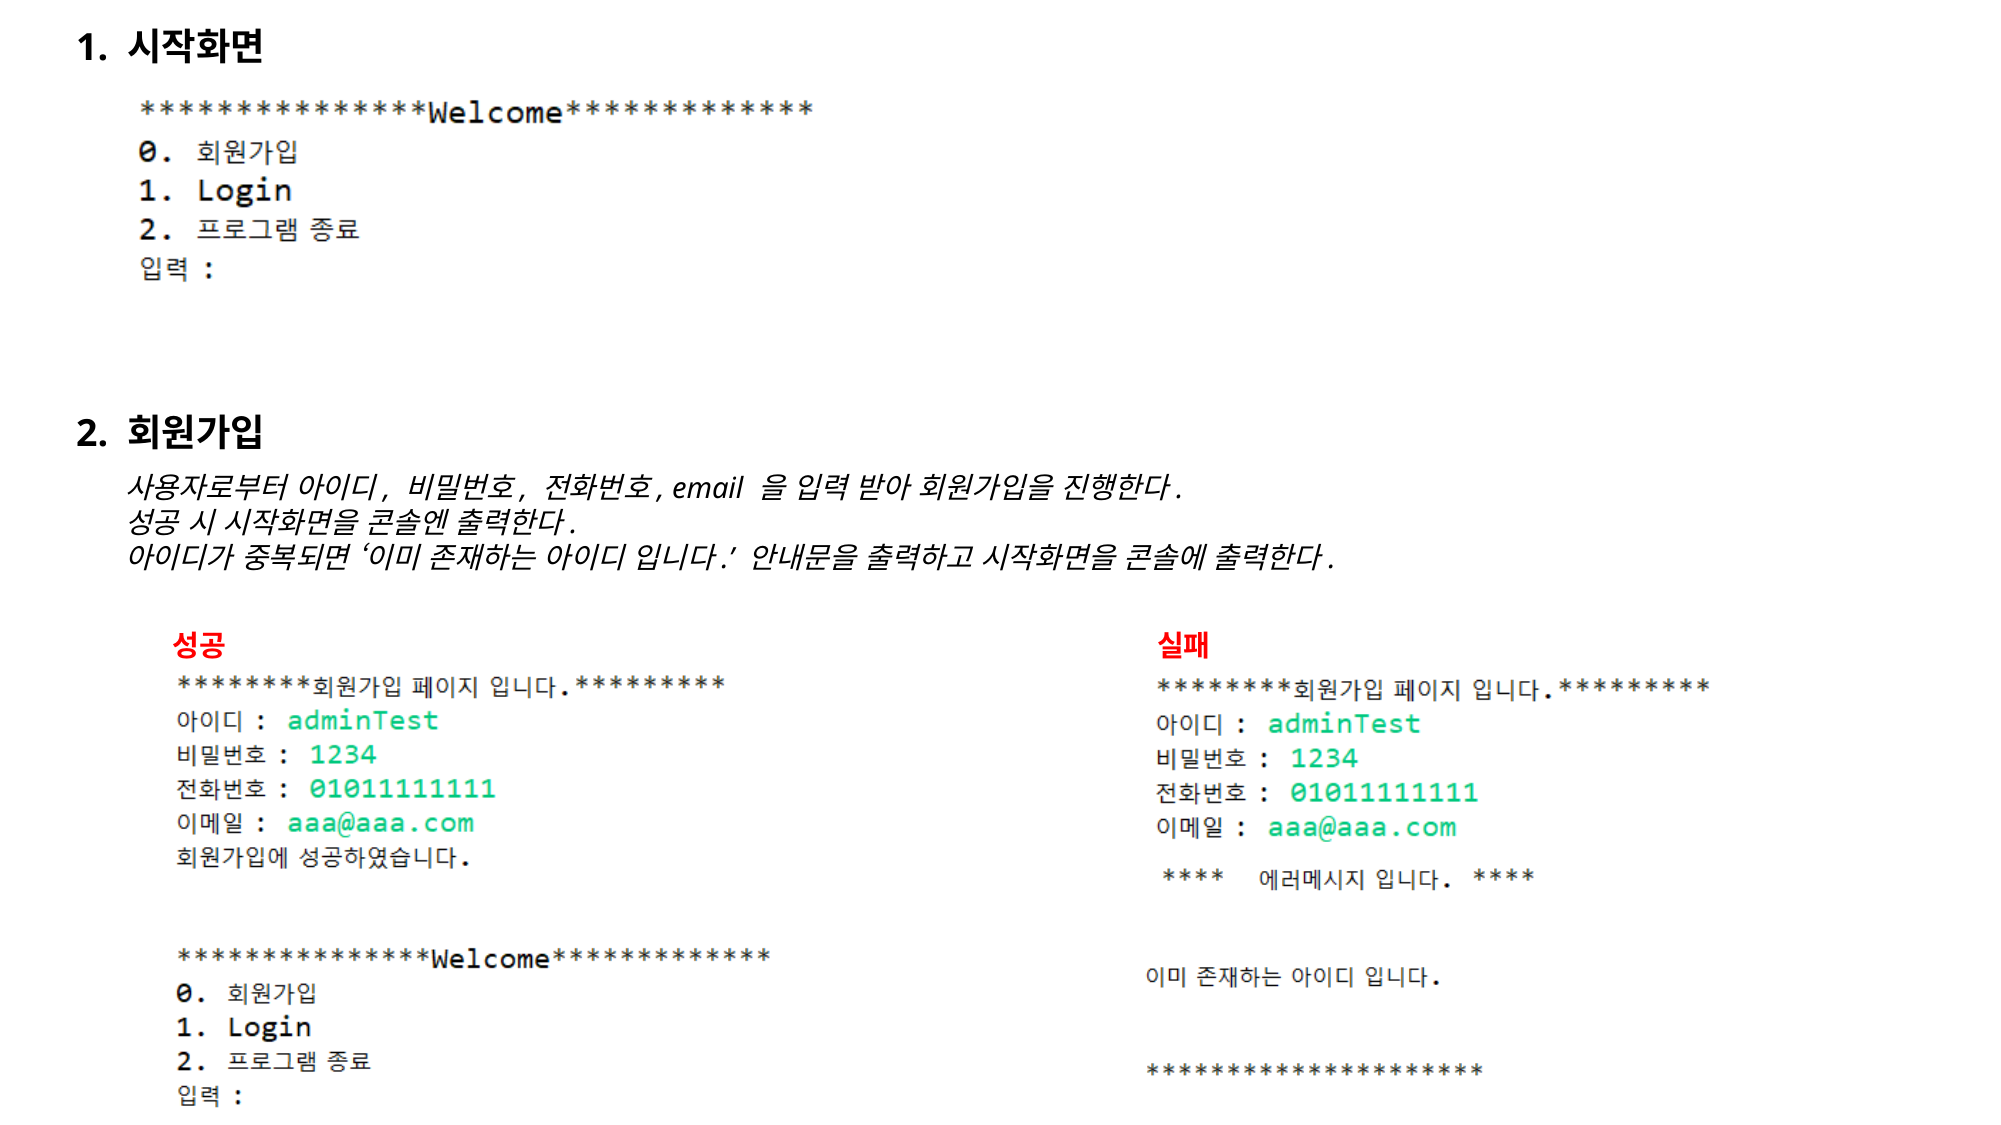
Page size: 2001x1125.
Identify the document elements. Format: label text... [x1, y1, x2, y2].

picture [135, 86, 835, 308]
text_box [1142, 670, 1722, 1085]
text_box 2. 회원가입 [61, 401, 950, 462]
text_box 사용자로부터 아이디, 비밀번호, 전화번호, email 을 입력 받아 회원가입을 진행한다. 성공 시 시작화면을 콘솔엔 출력한다. 아이디가 중복되면 ‘이미 존재하는 아이디 입니다.’ 안내문을 출력하고 시작화면을 콘솔에 출력한다. [110, 462, 1762, 583]
text_box 성공 [157, 620, 310, 670]
text_box 실패 [1142, 619, 1295, 670]
text_box 1. 시작화면 [61, 15, 950, 76]
picture [173, 670, 781, 1123]
